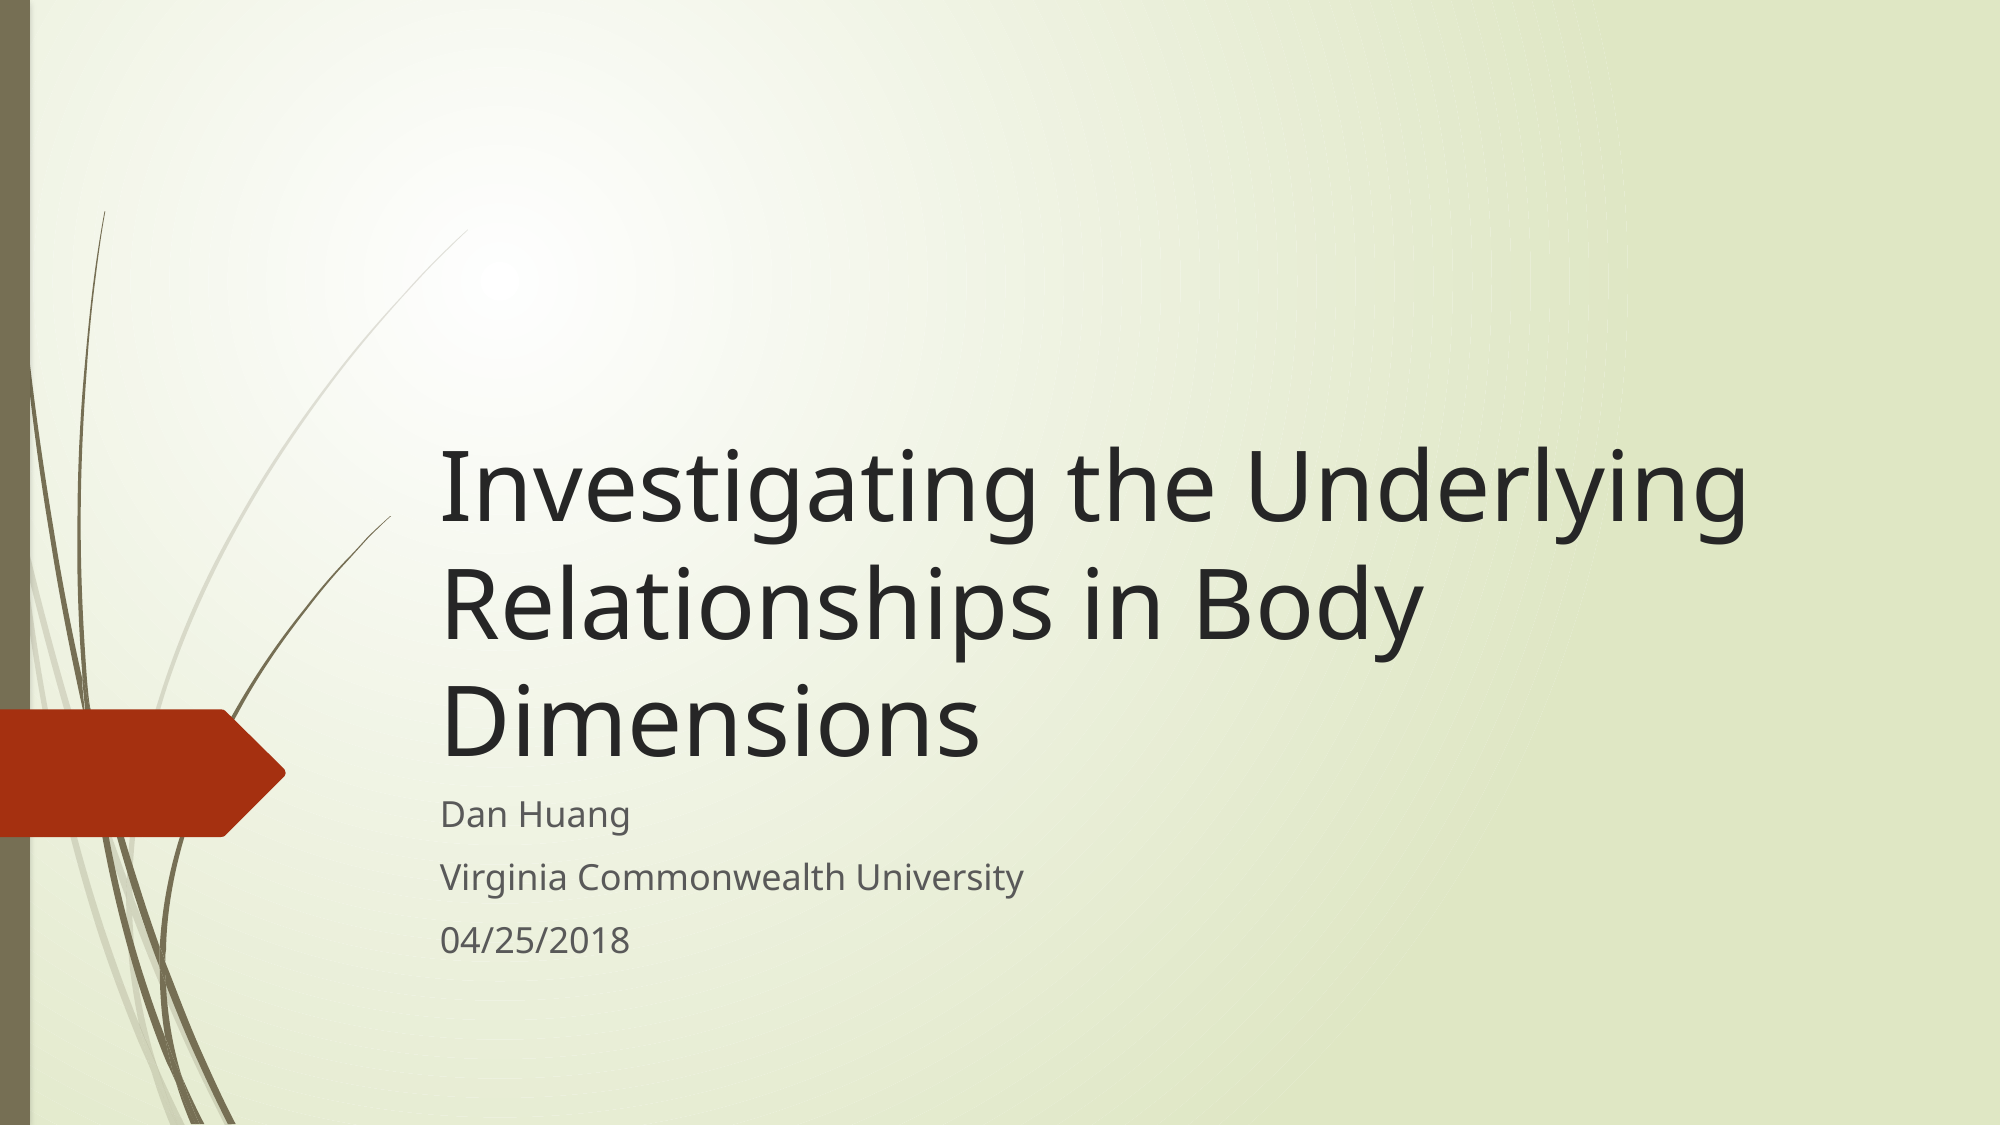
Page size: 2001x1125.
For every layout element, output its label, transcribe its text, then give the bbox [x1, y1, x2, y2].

title Investigating the Underlying Relationships in Body Dimensions [424, 412, 1888, 783]
subtitle Dan Huang Virginia Commonwealth University 04/25/2018 [424, 783, 1888, 969]
